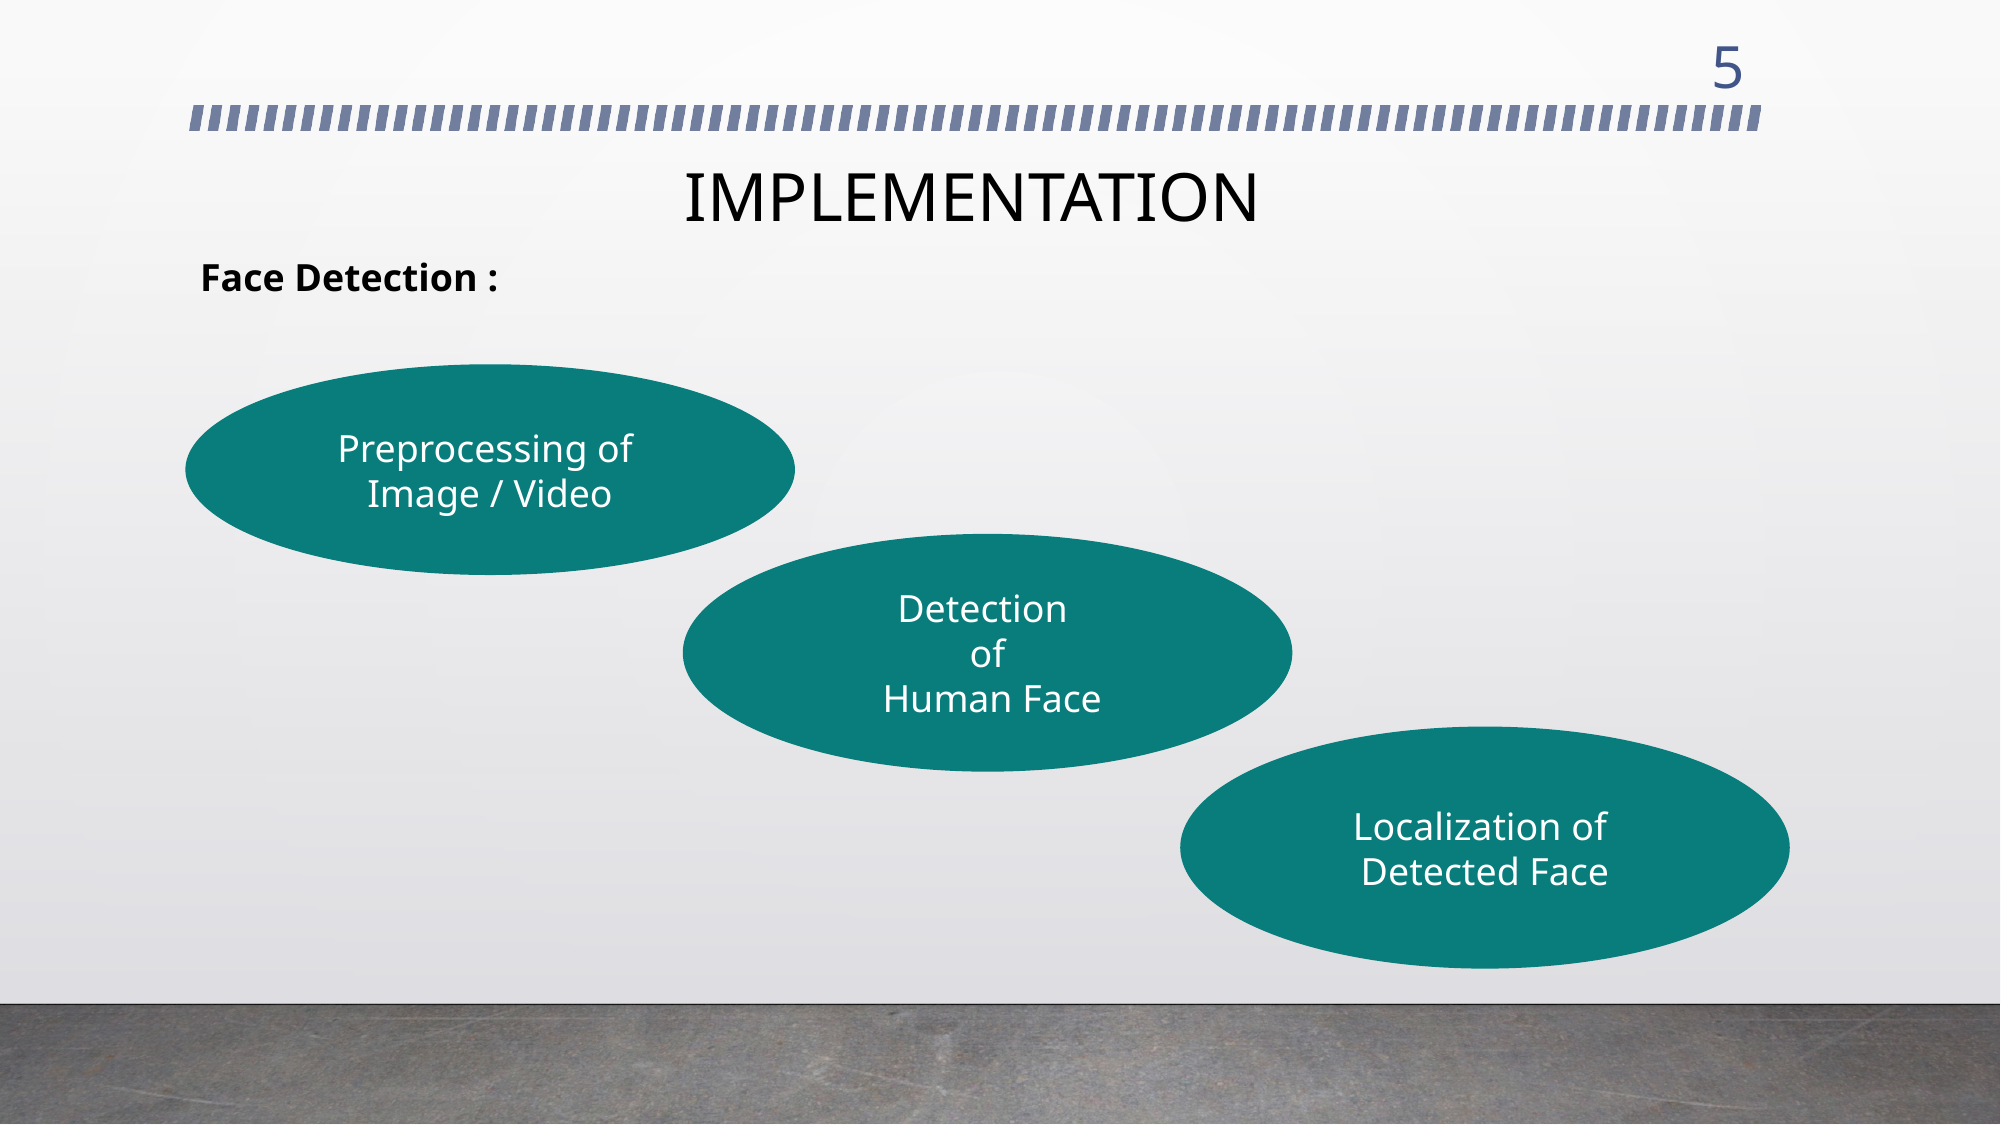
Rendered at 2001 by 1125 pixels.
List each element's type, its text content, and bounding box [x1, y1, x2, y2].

text_box Preprocessing of Image / Video [184, 362, 797, 577]
title IMPLEMENTATION [185, 156, 1761, 247]
text_box Face Detection : [185, 246, 1747, 307]
slide_number 5 [1626, 22, 1760, 106]
picture [0, 1004, 2000, 1124]
text_box Localization of Detected Face [1178, 725, 1792, 970]
text_box Detection of Human Face [681, 532, 1294, 773]
